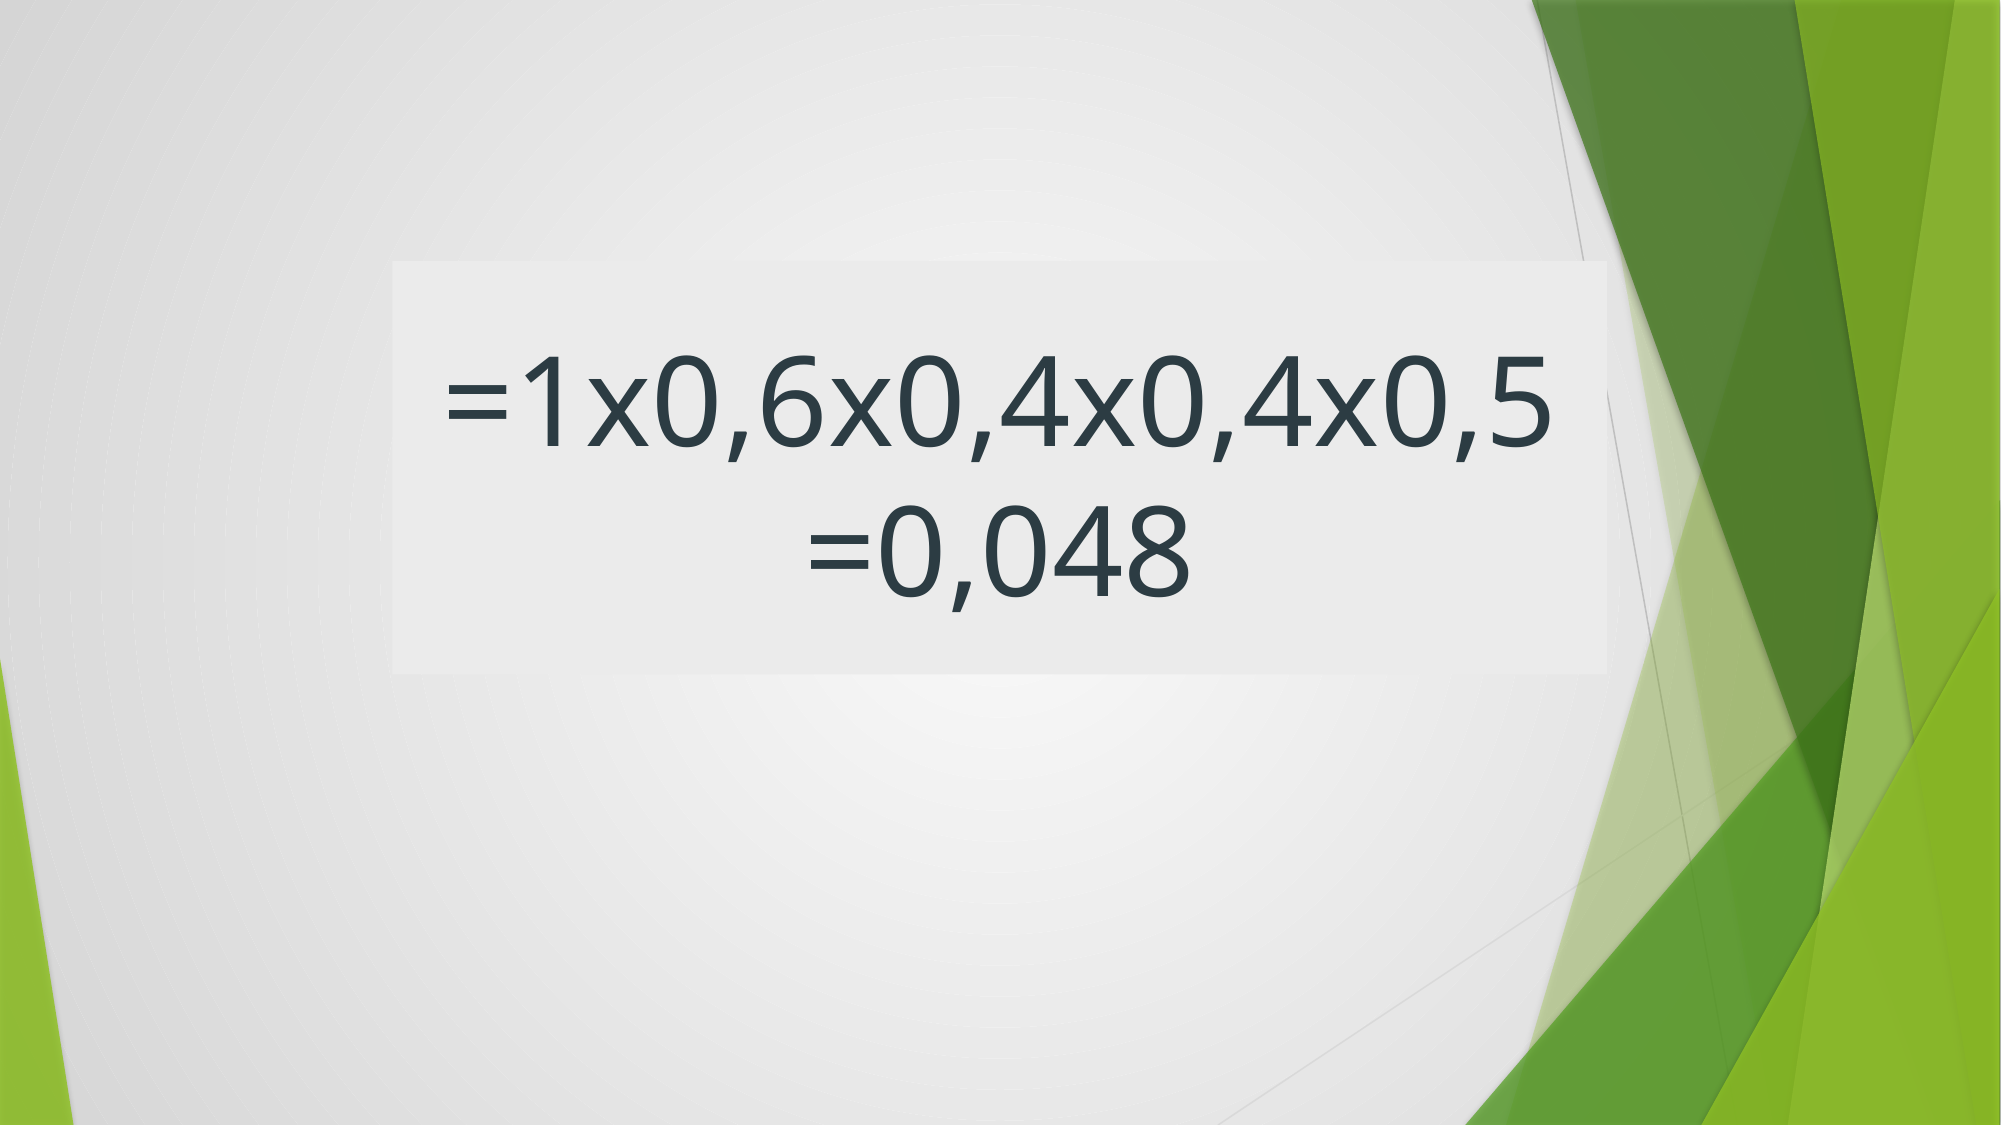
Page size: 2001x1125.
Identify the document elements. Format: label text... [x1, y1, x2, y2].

title =1x0,6x0,4x0,4x0,5 =0,048 [392, 260, 1608, 675]
